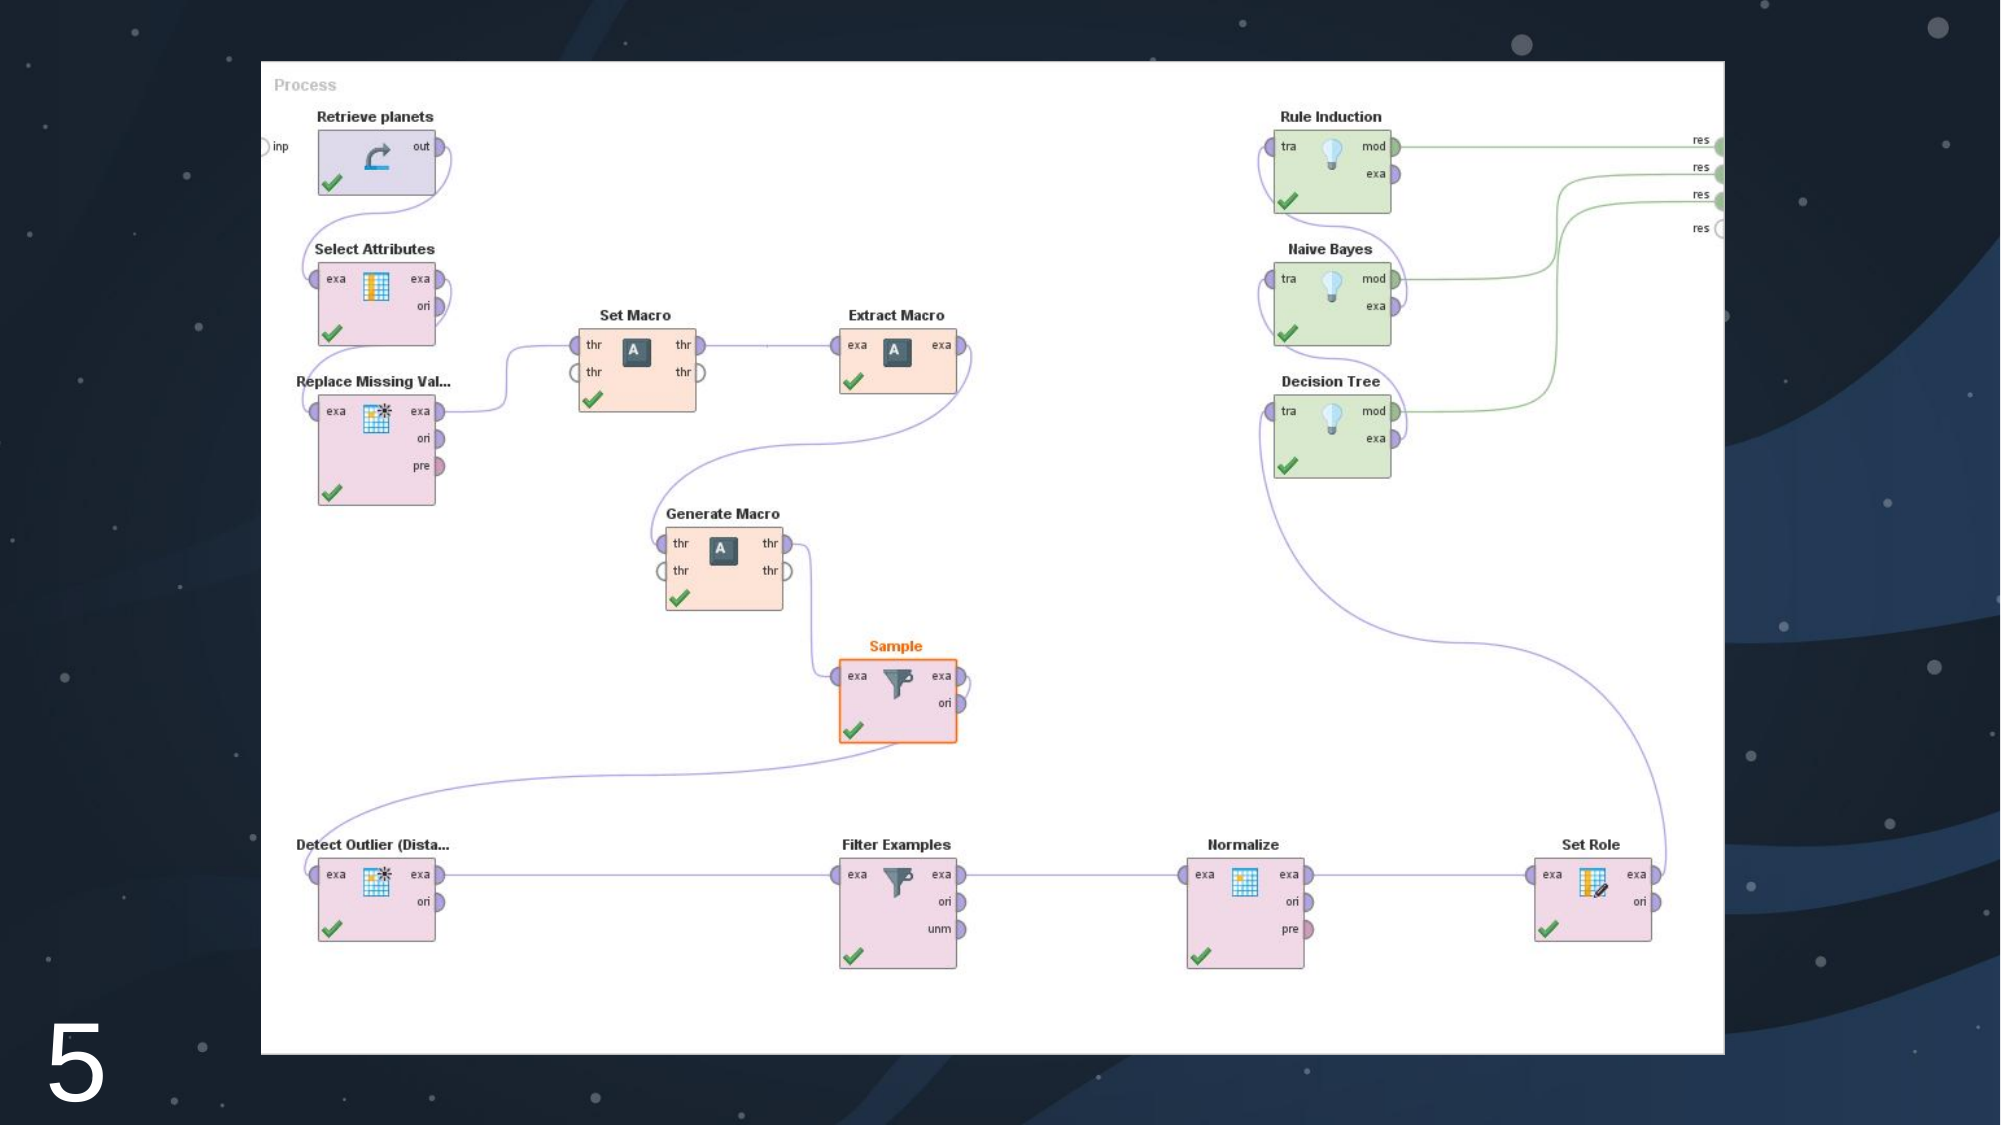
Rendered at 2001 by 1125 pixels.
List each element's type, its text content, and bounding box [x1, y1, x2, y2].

text_box 5 [29, 981, 120, 1125]
picture [0, 0, 2001, 1125]
